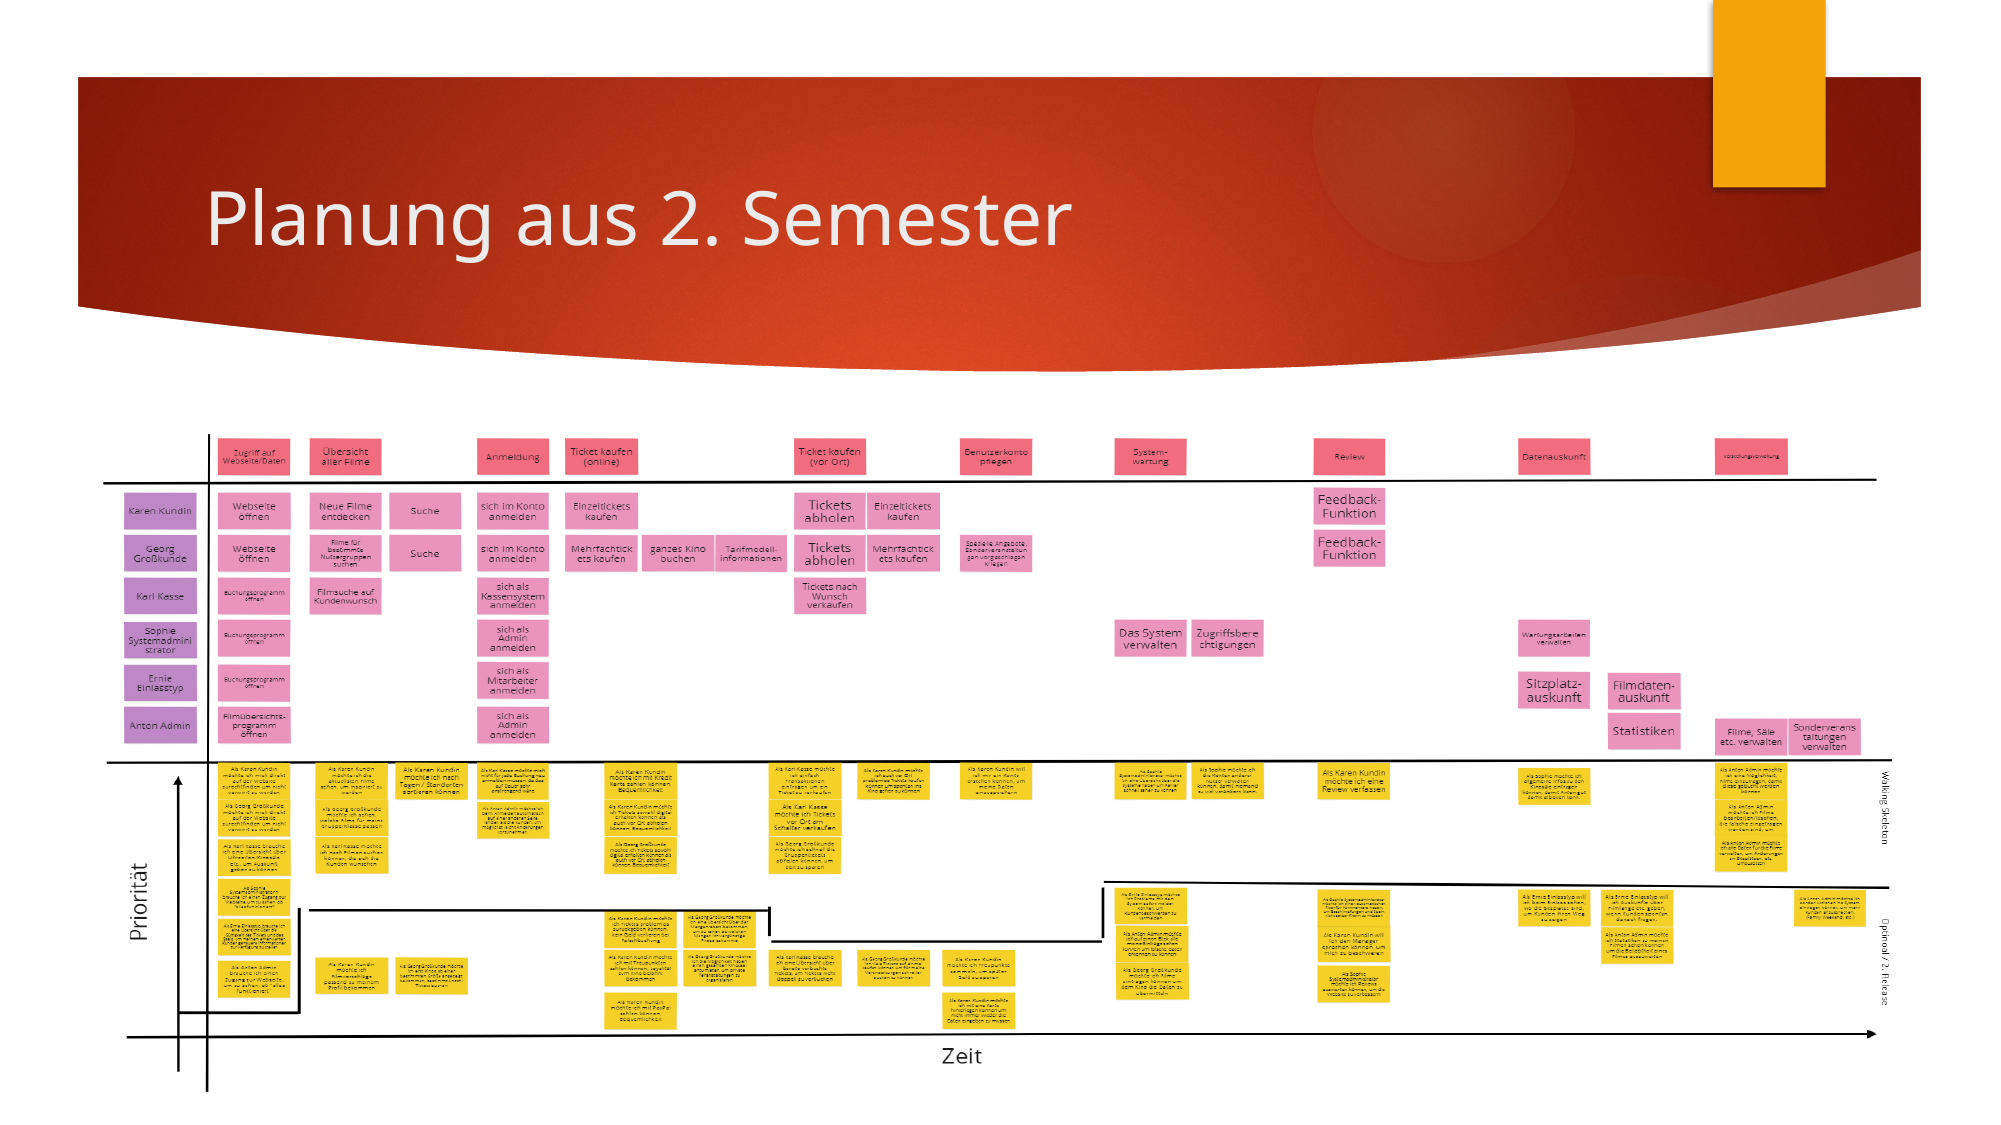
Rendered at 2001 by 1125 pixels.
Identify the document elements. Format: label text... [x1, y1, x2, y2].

picture [102, 426, 1914, 1093]
title Planung aus 2. Semester [189, 155, 1627, 275]
